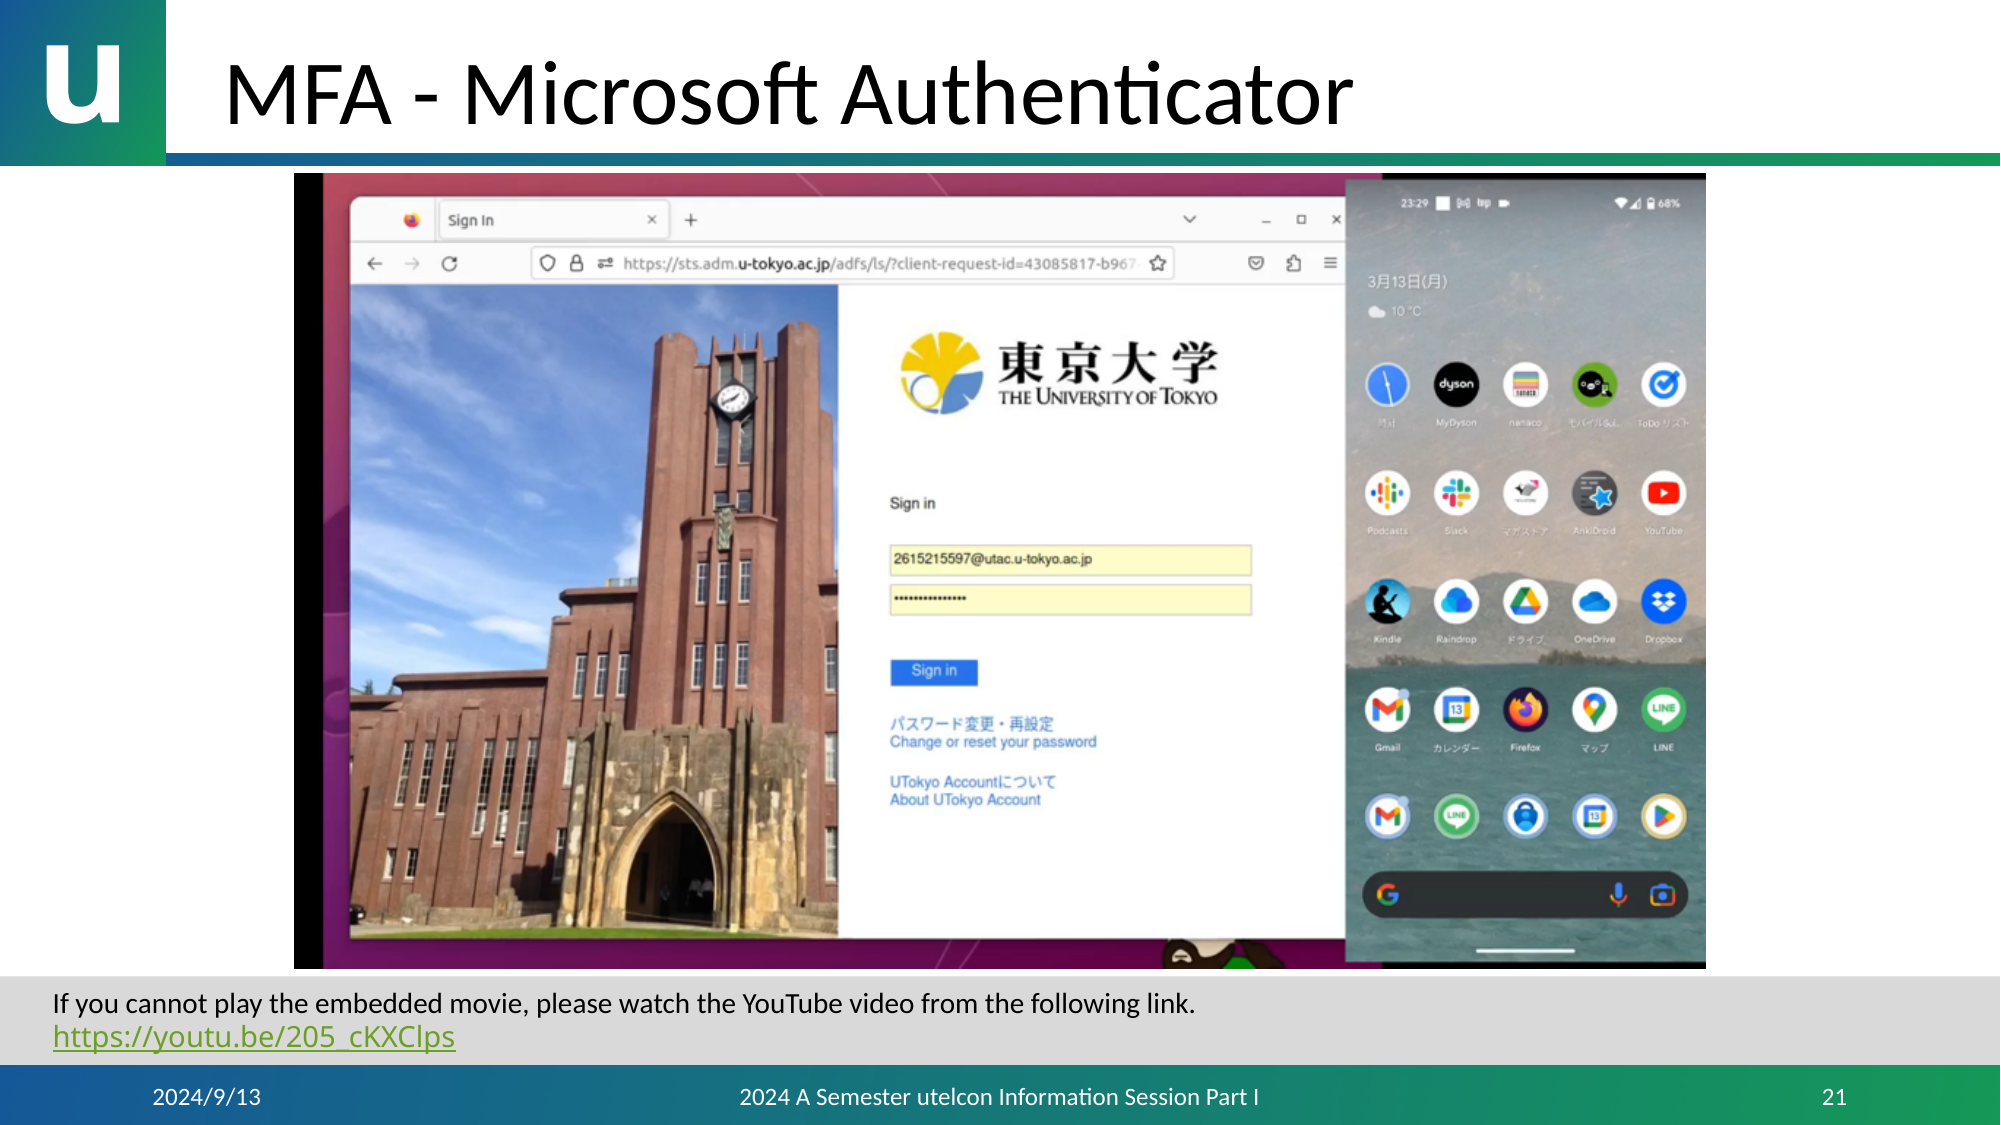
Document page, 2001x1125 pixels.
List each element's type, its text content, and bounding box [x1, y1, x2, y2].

picture [293, 173, 1707, 970]
title MFA - Microsoft Authenticator [208, 35, 1863, 154]
slide_number 21 [1412, 1074, 1863, 1117]
footer 2024 A Semester utelcon Information Session Part I [662, 1074, 1338, 1117]
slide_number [137, 1074, 588, 1117]
picture [0, 0, 2000, 166]
text_box [0, 975, 2000, 1067]
text_box If you cannot play the embedded movie, please watch the YouTube video from the following link. https://youtu.be/205_cKXClps [37, 976, 1212, 1066]
picture [0, 1067, 2000, 1125]
